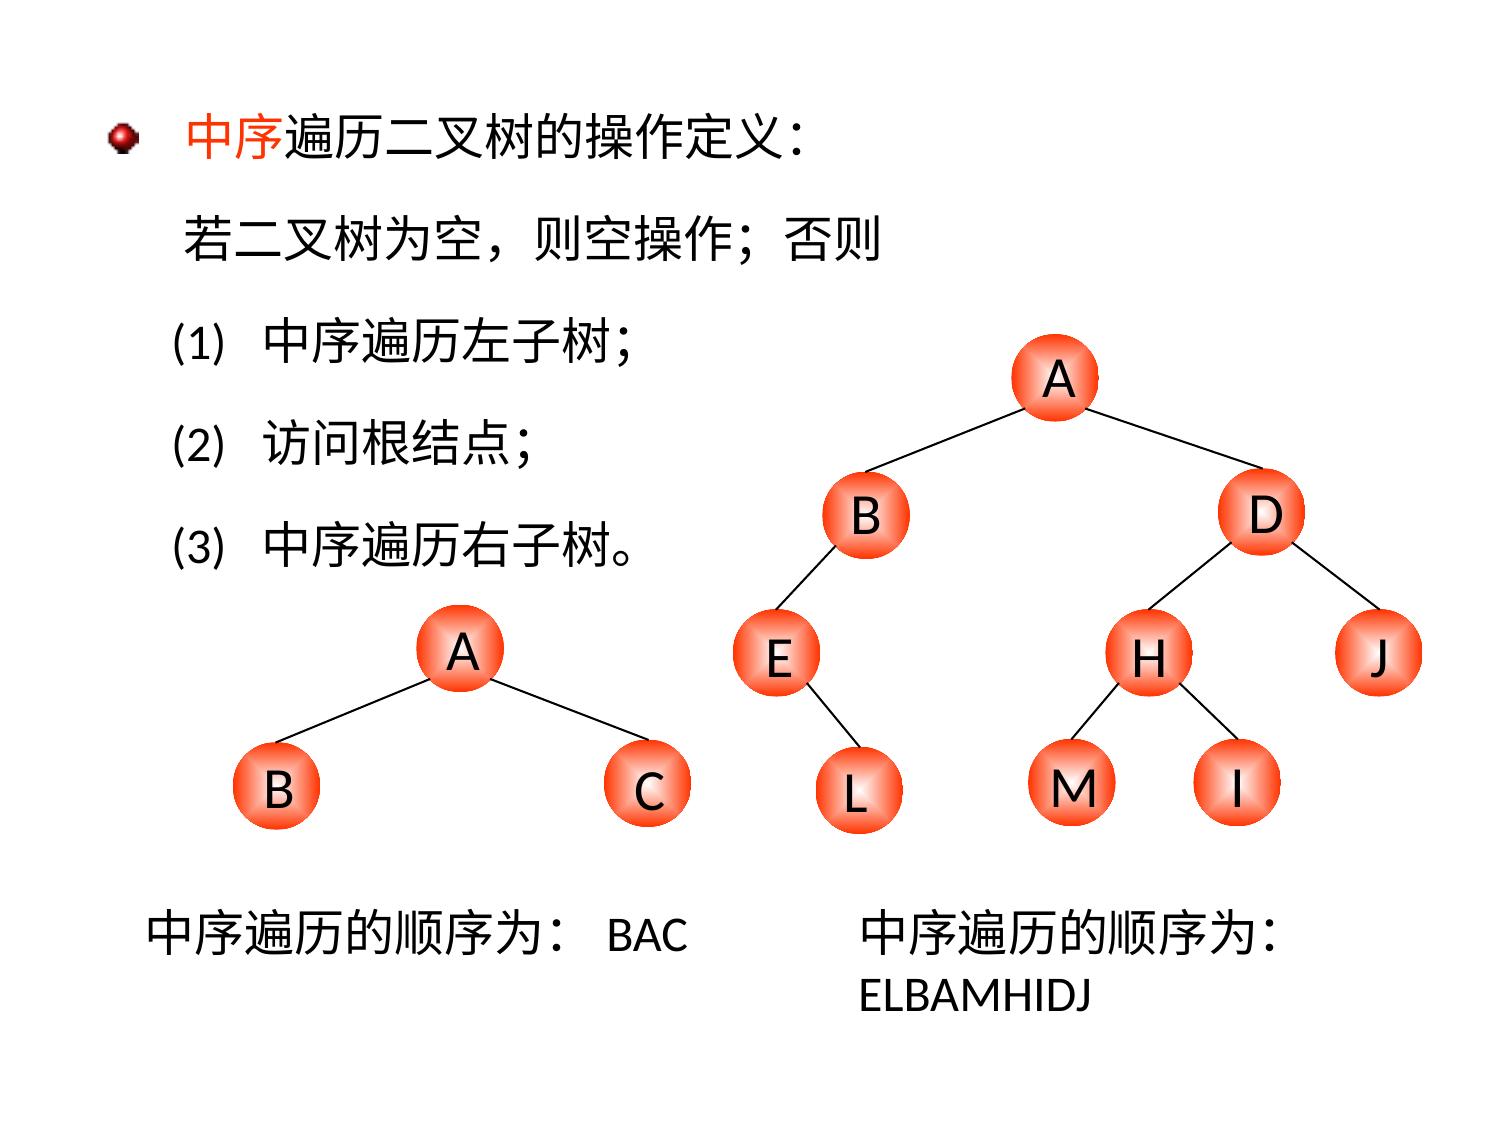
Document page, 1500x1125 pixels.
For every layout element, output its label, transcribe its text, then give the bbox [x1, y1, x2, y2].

picture [103, 118, 139, 154]
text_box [232, 604, 696, 830]
text_box 中序遍历的顺序为： ELBAMHIDJ [843, 893, 1381, 1029]
text_box 中序遍历的顺序为：BAC [129, 893, 767, 969]
text_box 中序遍历二叉树的操作定义： 若二叉树为空，则空操作；否则 (1) 中序遍历左子树； (2) 访问根结点； (3) 中序遍历右子树。 [88, 56, 910, 581]
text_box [732, 330, 1423, 835]
